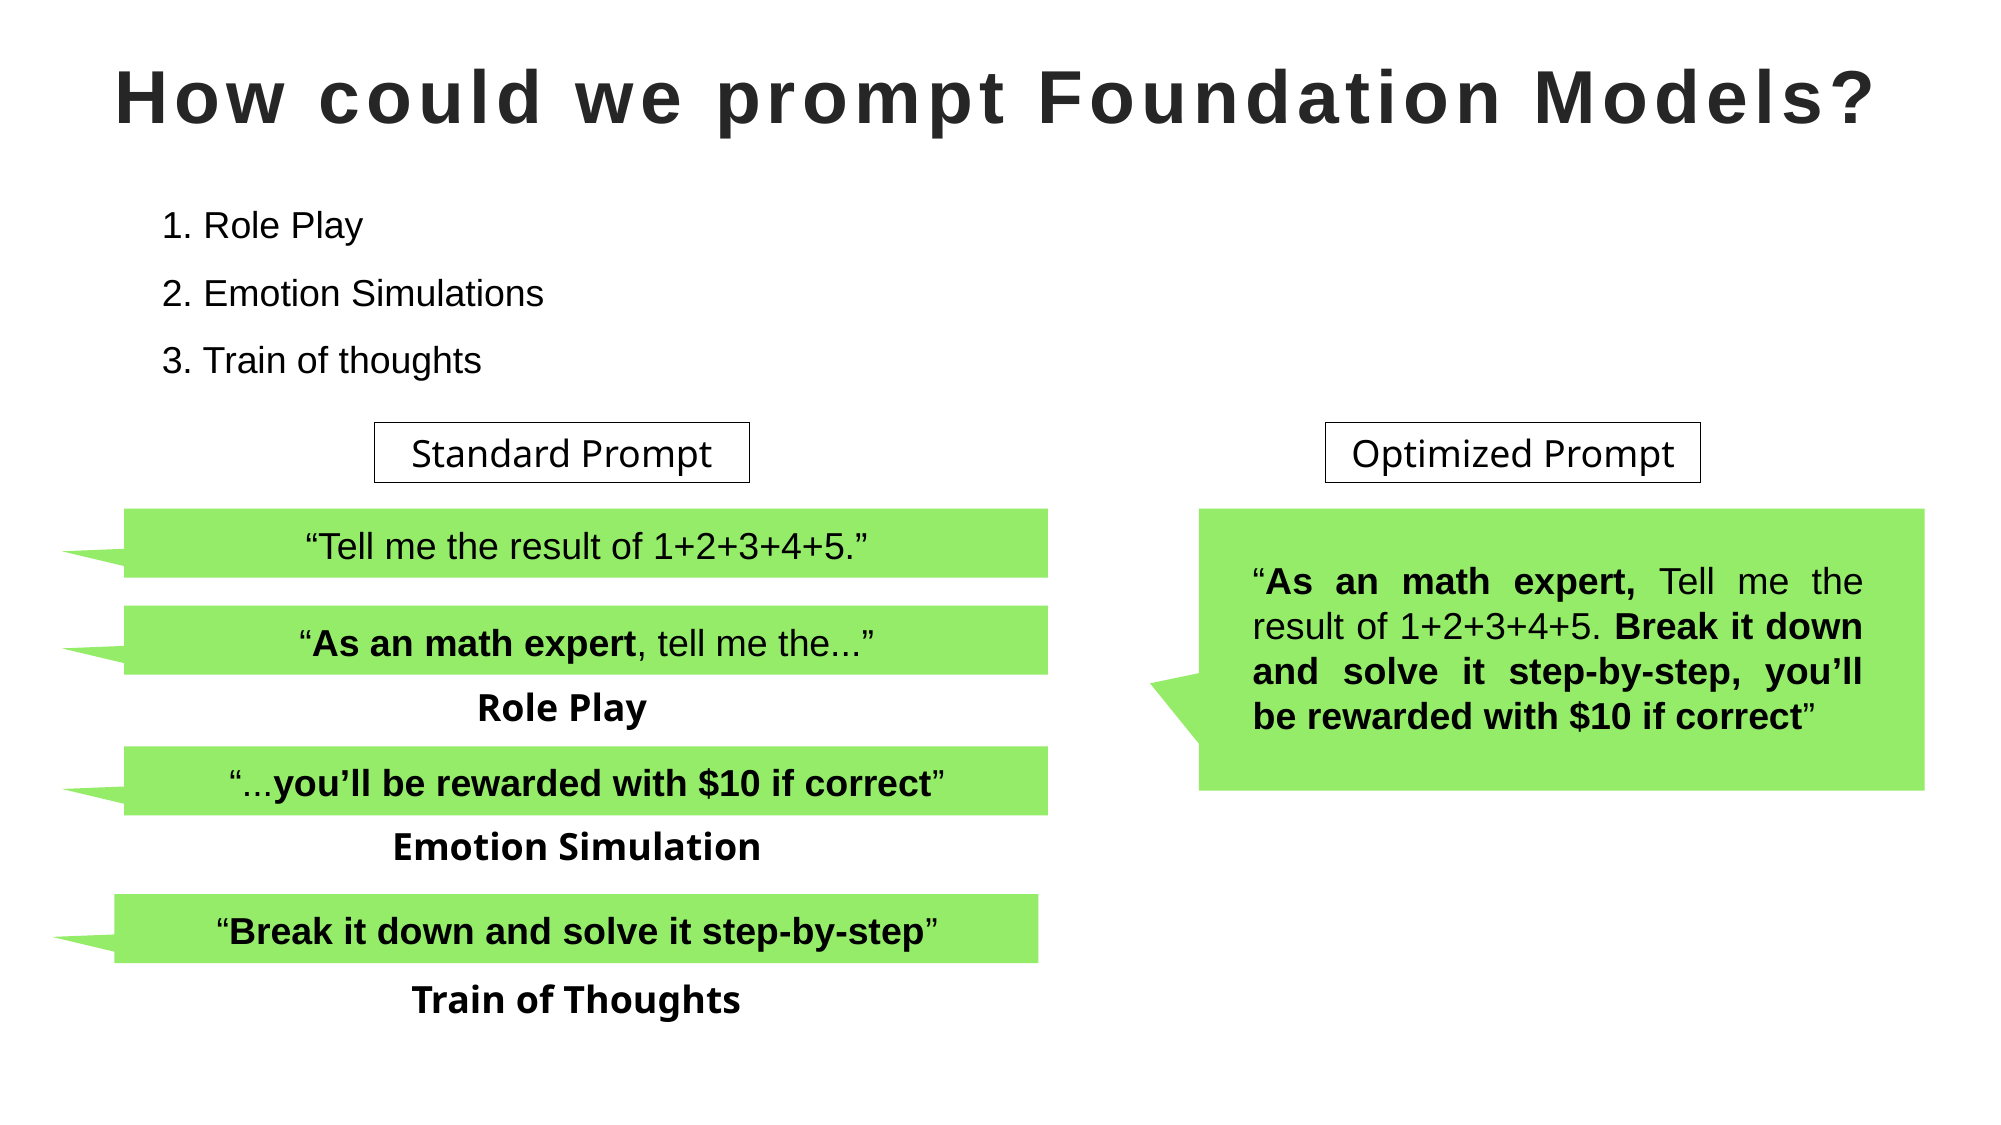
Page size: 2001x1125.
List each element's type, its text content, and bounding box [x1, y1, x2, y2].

text_box 1. Role Play 2. Emotion Simulations 3. Train of thoughts [147, 171, 682, 389]
text_box Role Play [228, 676, 896, 737]
text_box Optimized Prompt [1325, 422, 1701, 483]
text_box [1198, 508, 1926, 792]
title How could we prompt Foundation Models? [99, 35, 1900, 152]
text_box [123, 605, 1049, 676]
text_box Train of Thoughts [243, 968, 910, 1029]
text_box Standard Prompt [374, 422, 750, 483]
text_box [123, 745, 1049, 816]
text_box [123, 508, 1049, 579]
text_box Emotion Simulation [243, 816, 911, 875]
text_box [113, 893, 1039, 964]
